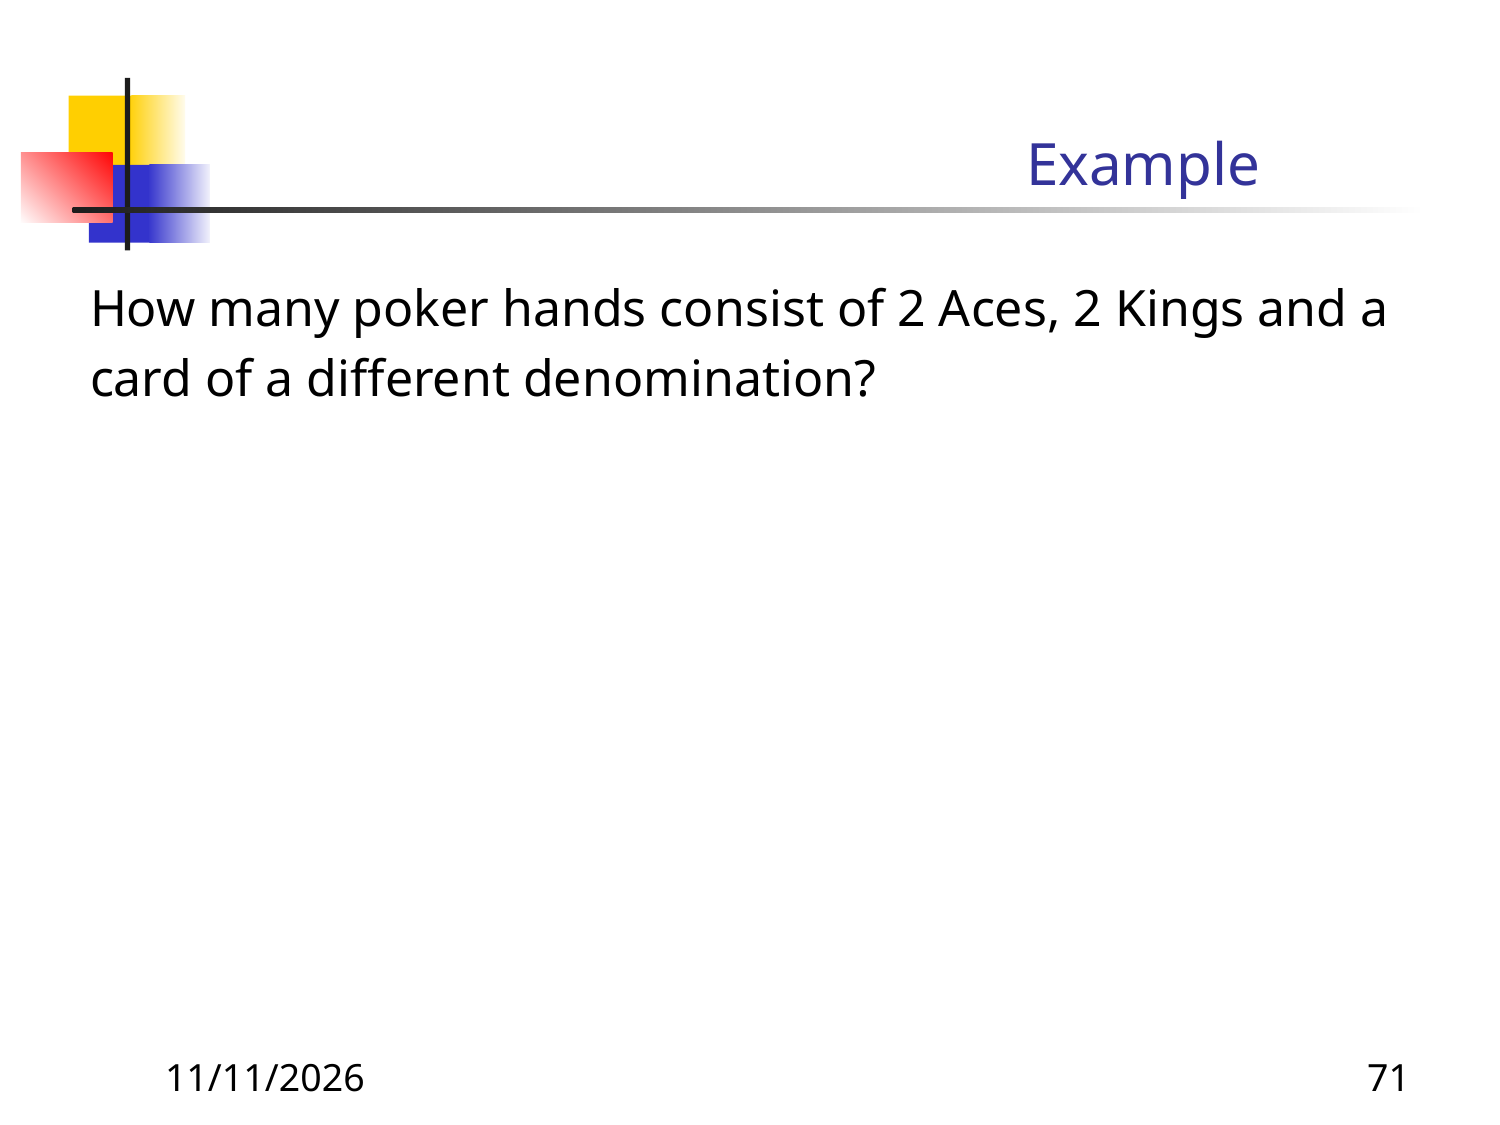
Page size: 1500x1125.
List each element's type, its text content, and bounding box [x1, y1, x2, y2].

slide_number 71 [1112, 1037, 1425, 1113]
list How many poker hands consist of 2 Aces, 2 Kings and a card of a different denomination? [75, 268, 1463, 1006]
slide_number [150, 1037, 463, 1113]
title Example [188, 16, 1275, 205]
